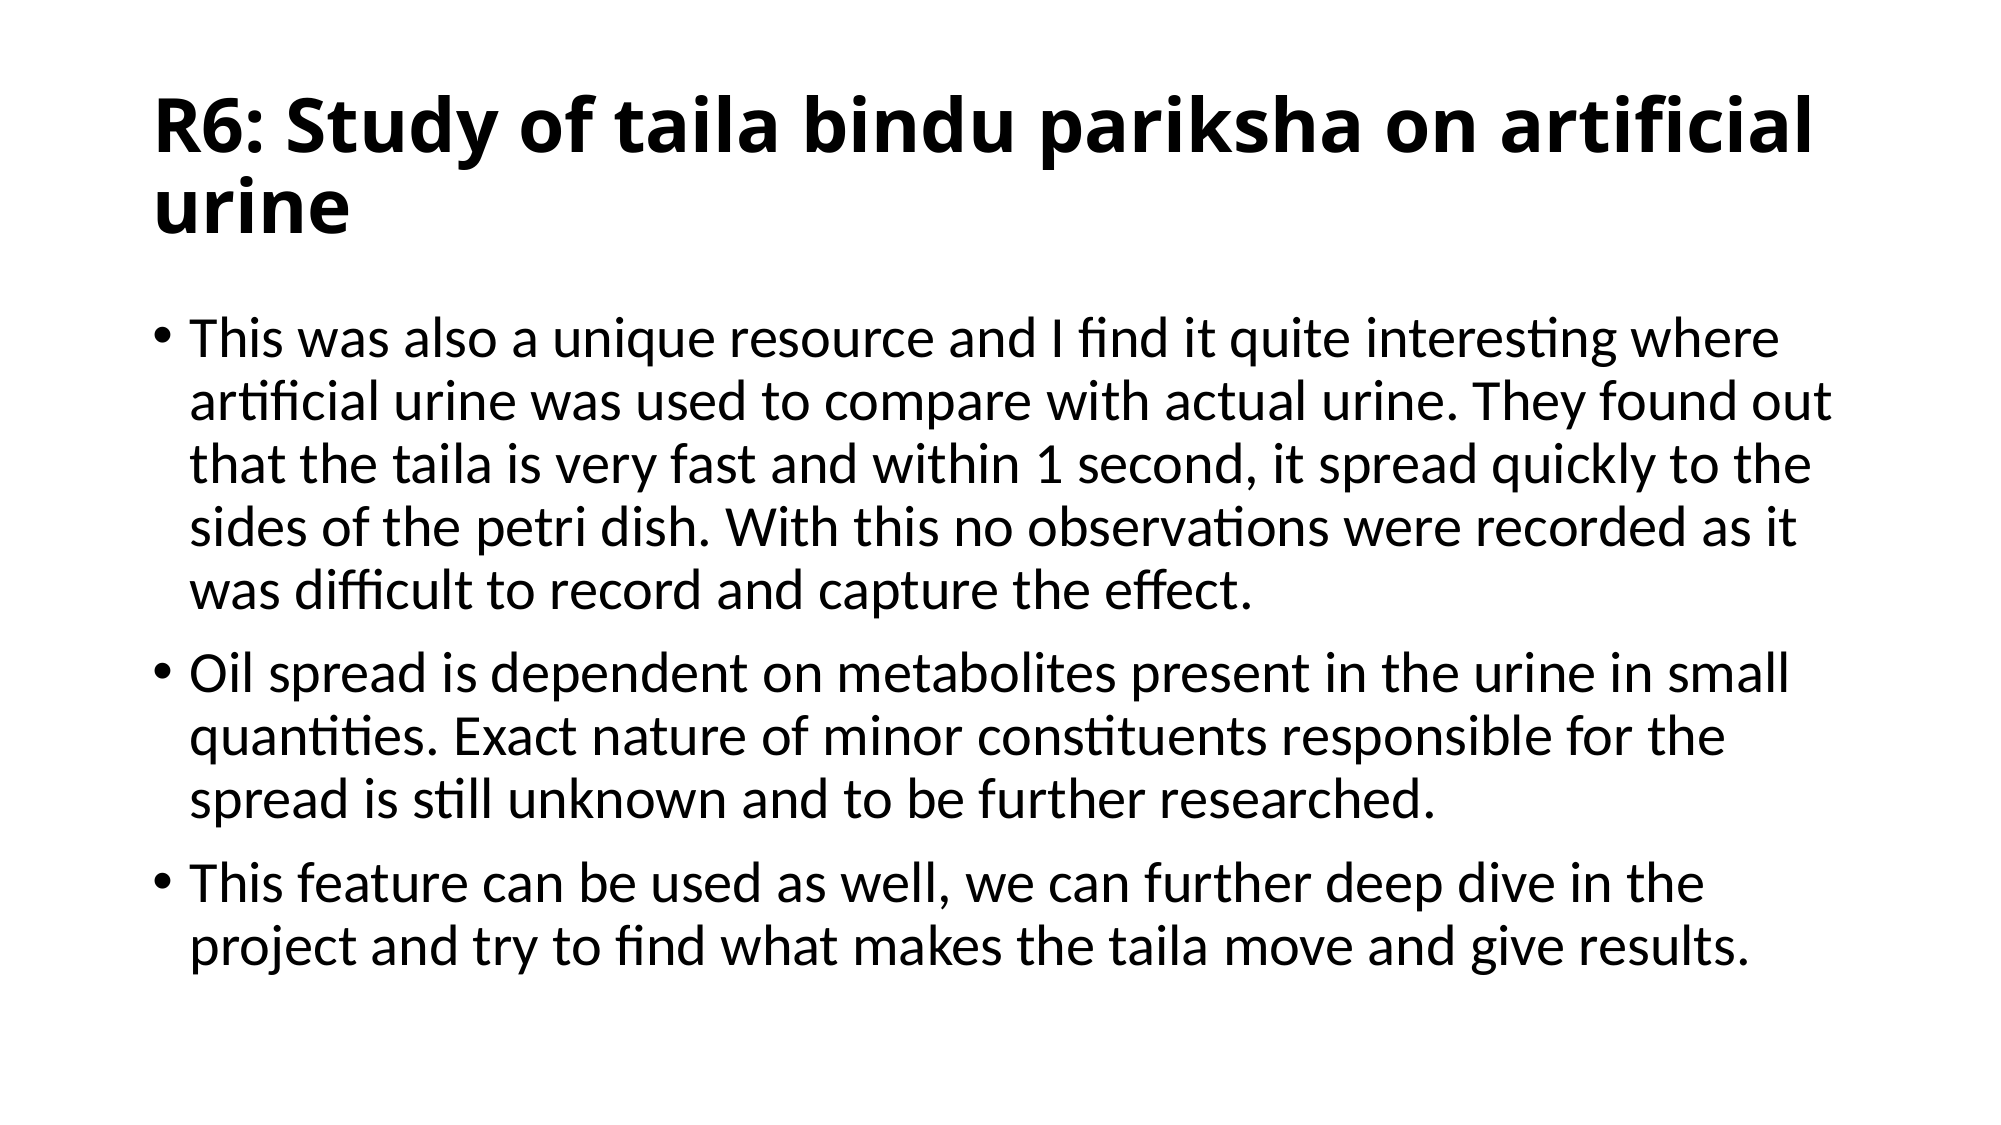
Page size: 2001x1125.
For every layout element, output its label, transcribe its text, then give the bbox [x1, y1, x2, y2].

list This was also a unique resource and I find it quite interesting where artificial urine was used to compare with actual urine. They found out that the taila is very fast and within 1 second, it spread quickly to the sides of the petri dish. With this no observations were recorded as it was difficult to record and capture the effect. Oil spread is dependent on metabolites present in the urine in small quantities. Exact nature of minor constituents responsible for the spread is still unknown and to be further researched. This feature can be used as well, we can further deep dive in the project and try to find what makes the taila move and give results. [137, 299, 1863, 1014]
title R6: Study of taila bindu pariksha on artificial urine [137, 59, 1863, 278]
